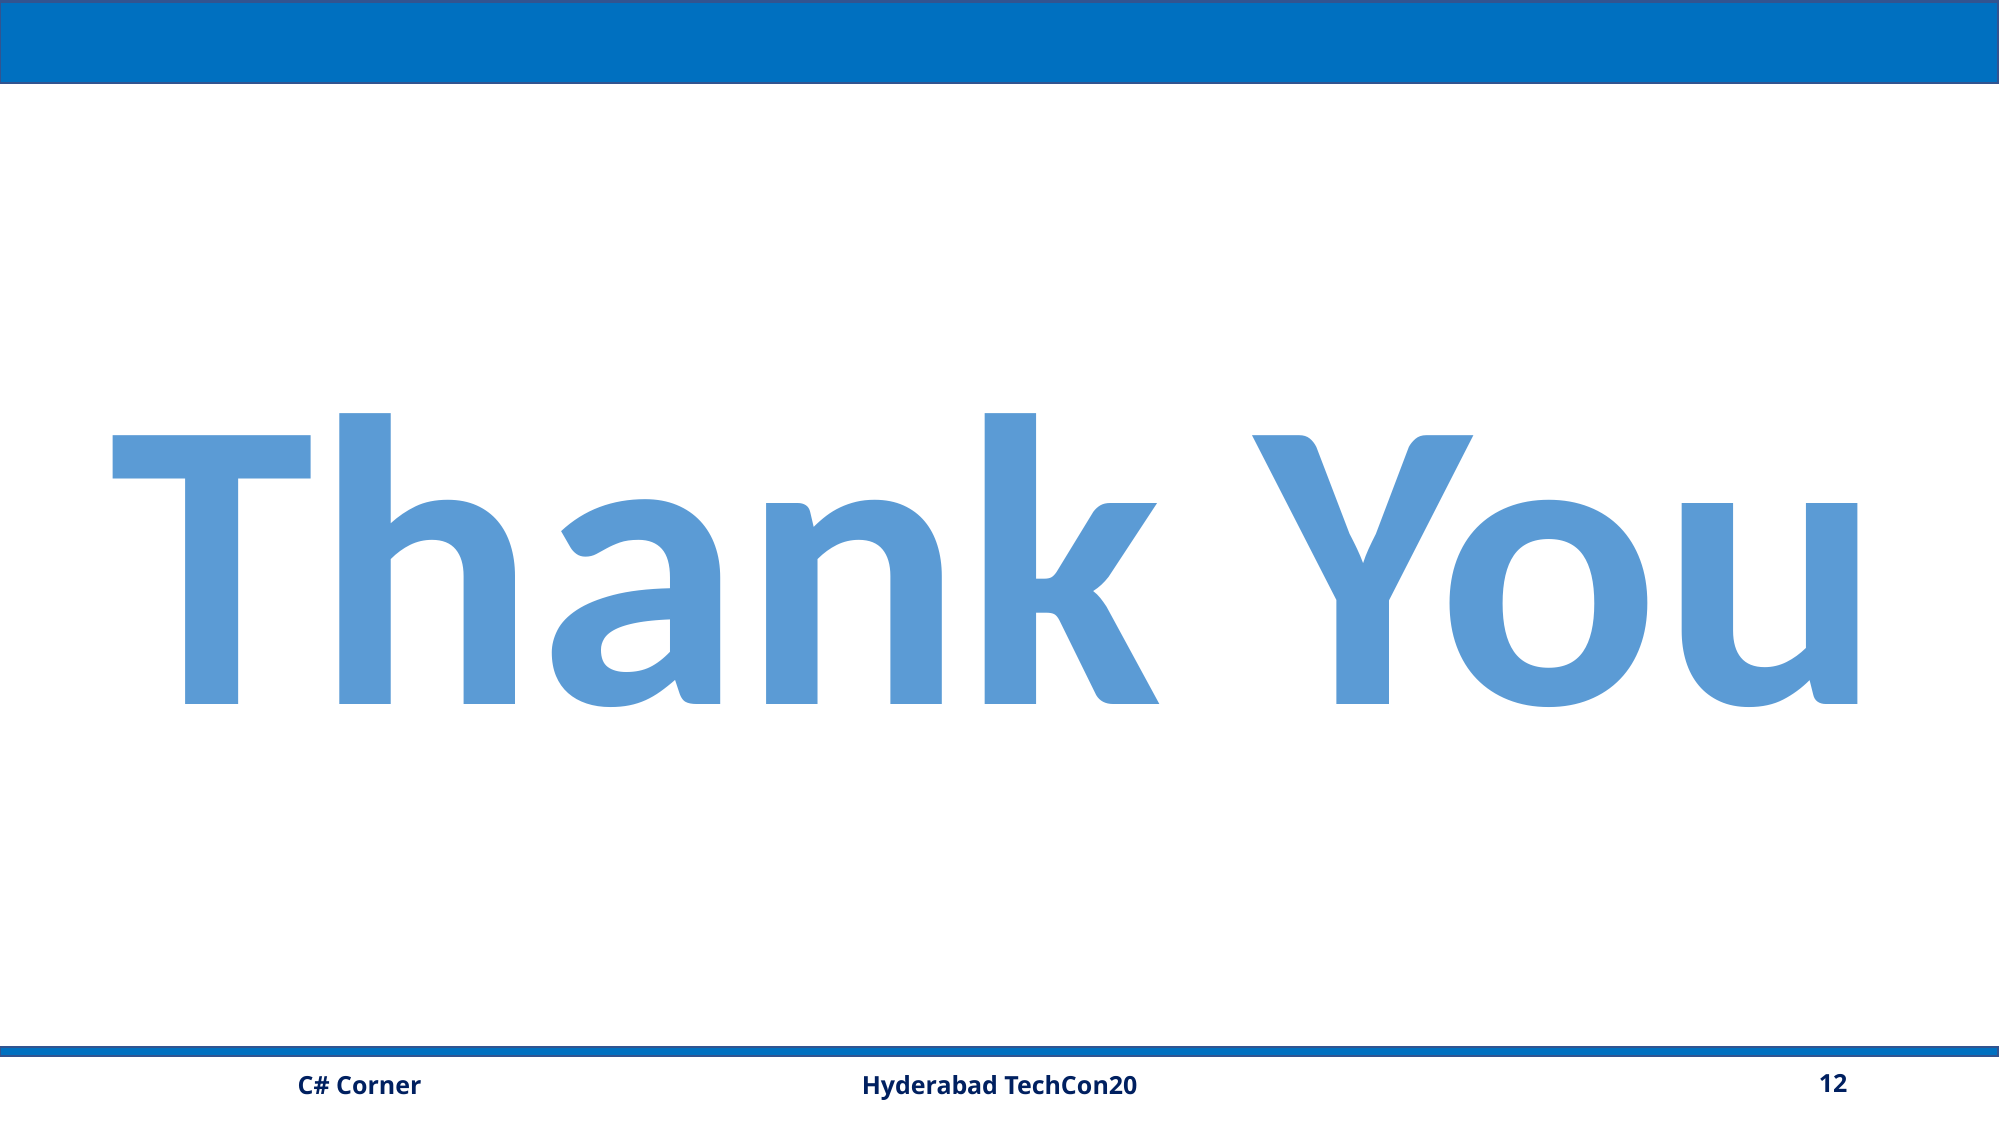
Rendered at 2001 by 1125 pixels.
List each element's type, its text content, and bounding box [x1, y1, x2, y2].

footer Hyderabad TechCon20 [697, 1054, 1338, 1115]
text_box [0, 1046, 1999, 1057]
text_box [0, 0, 1999, 84]
text_box C# Corner [21, 1054, 697, 1115]
text_box Thank You [94, 282, 1900, 796]
slide_number 12 [1412, 1054, 1863, 1115]
